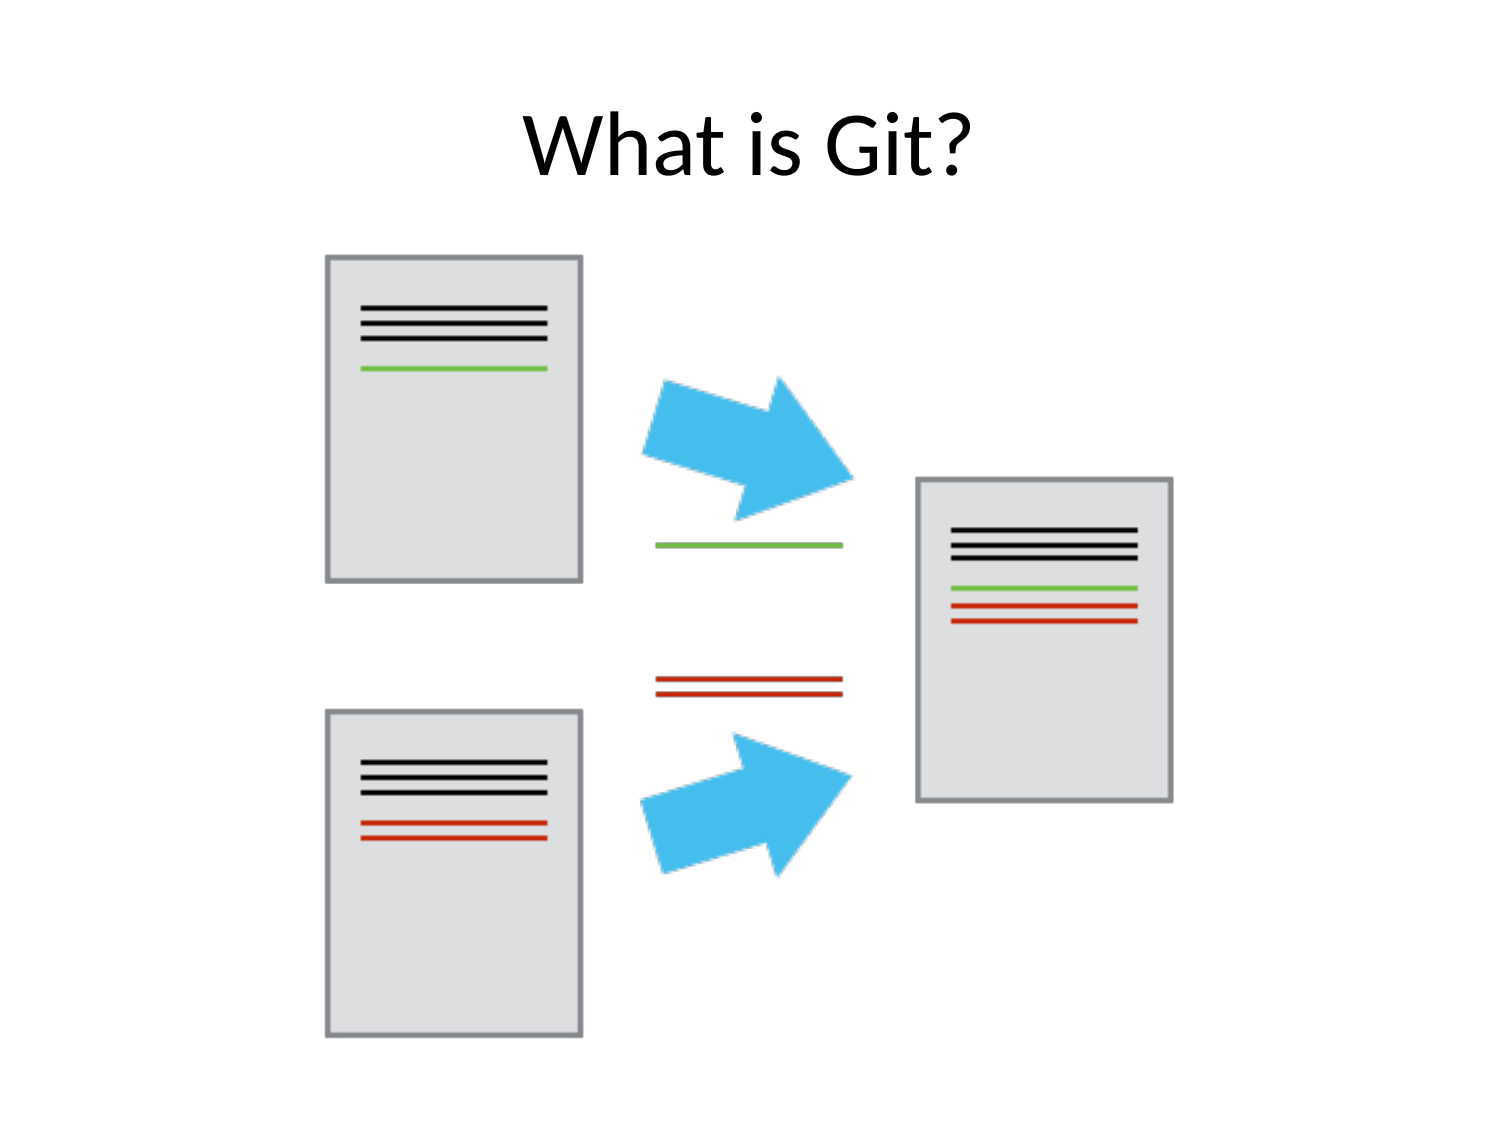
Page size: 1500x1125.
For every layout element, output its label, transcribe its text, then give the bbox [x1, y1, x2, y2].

picture [248, 155, 1252, 1120]
title What is Git? [75, 45, 1425, 233]
